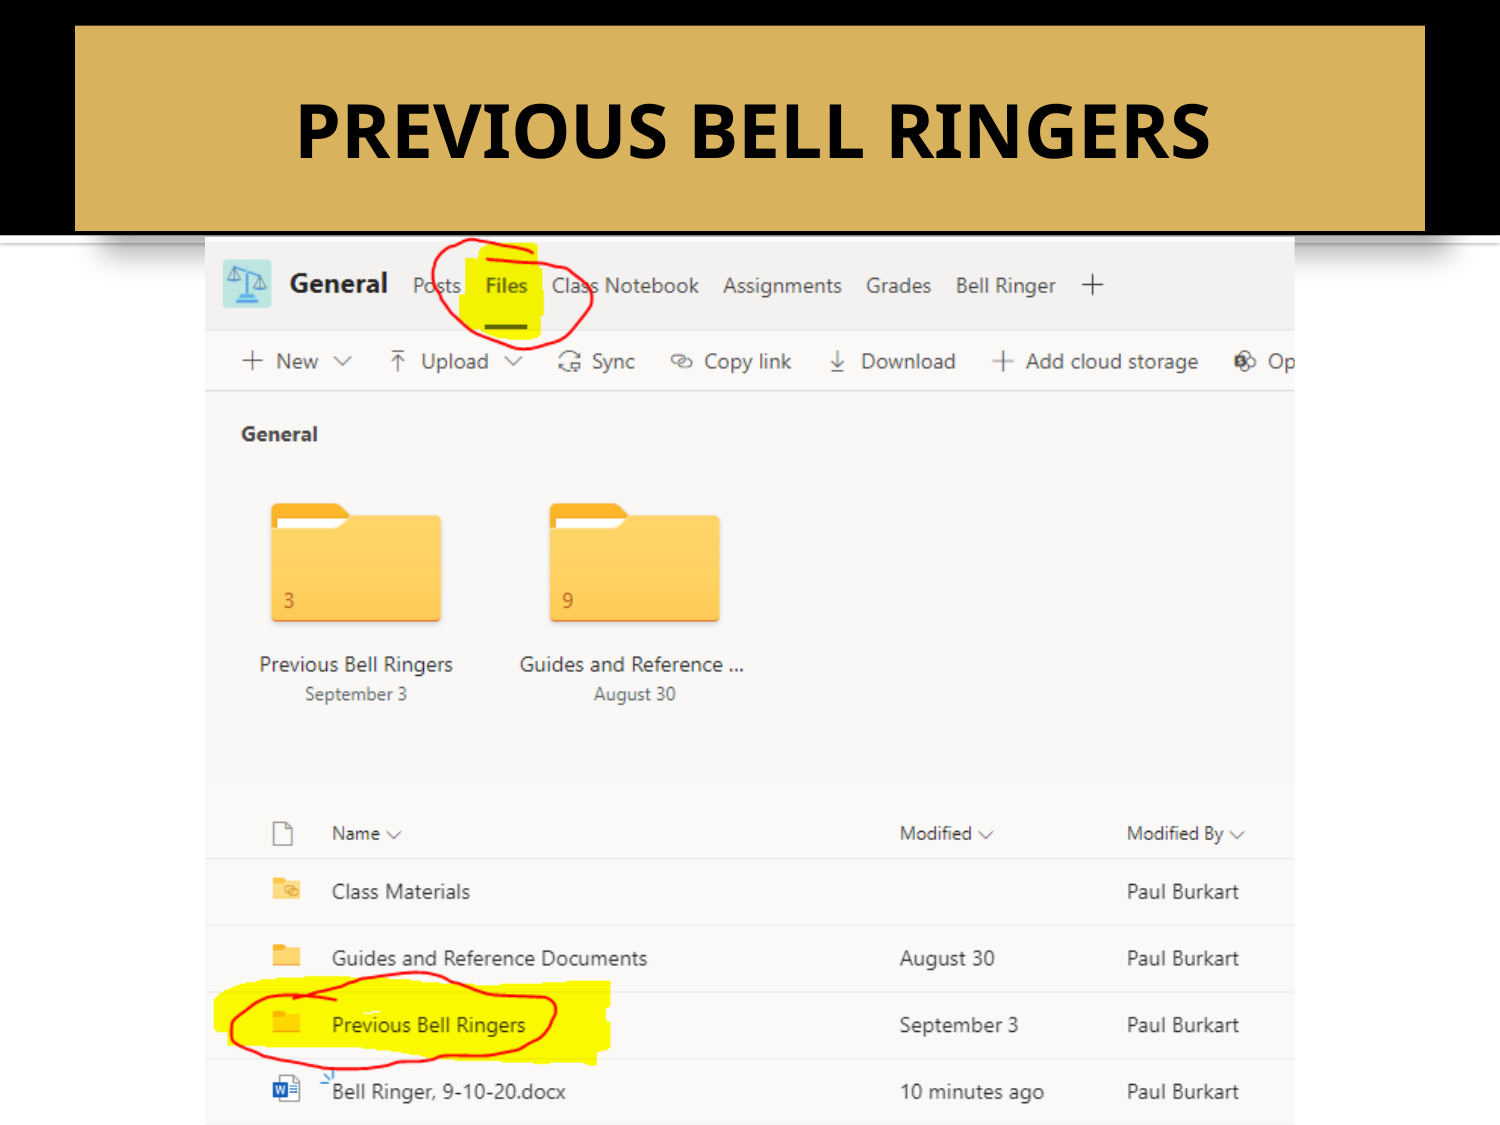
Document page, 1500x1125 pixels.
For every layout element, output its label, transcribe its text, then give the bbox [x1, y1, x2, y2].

title PREVIOUS BELL RINGERS [71, 22, 1429, 235]
picture [205, 237, 1295, 1125]
